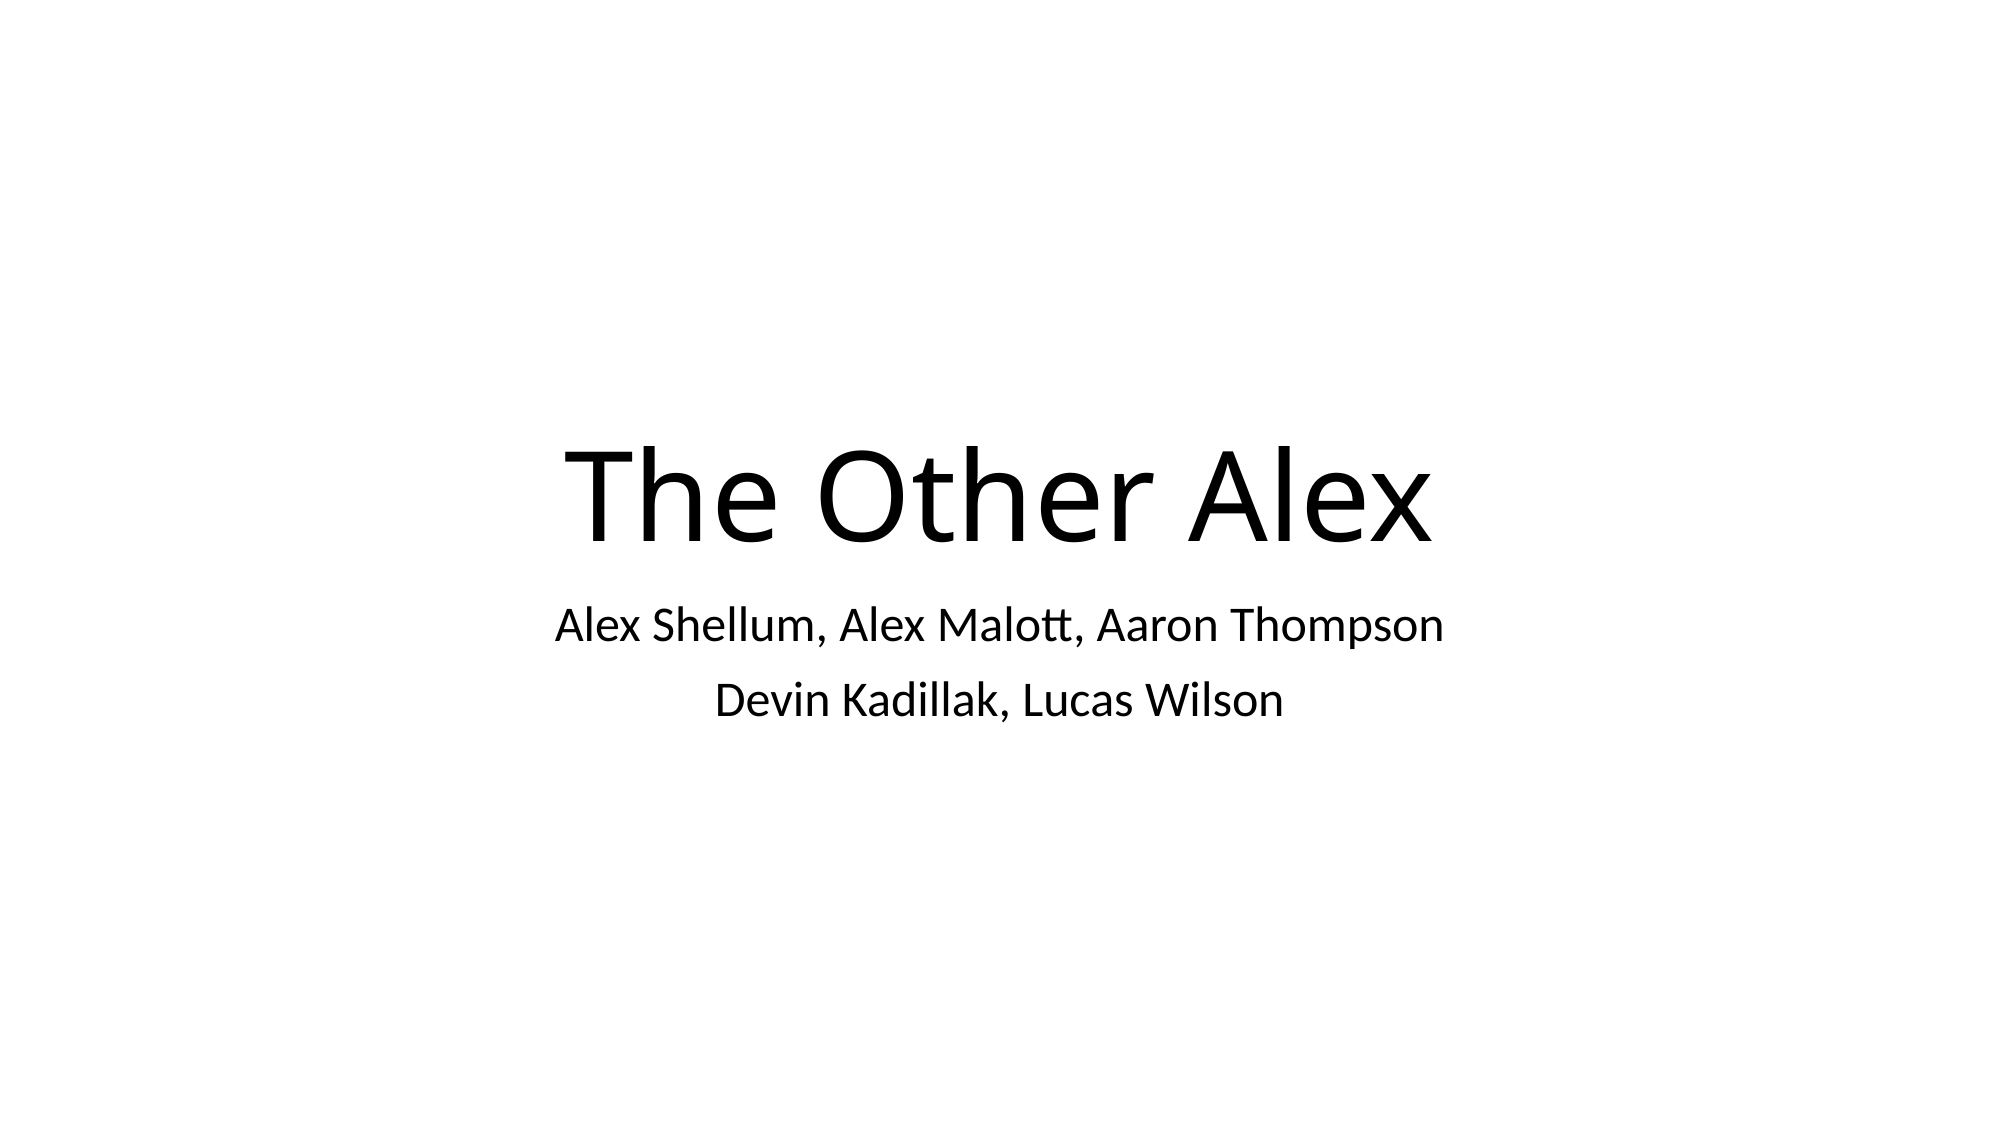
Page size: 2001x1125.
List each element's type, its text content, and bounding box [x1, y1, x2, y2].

subtitle Alex Shellum, Alex Malott, Aaron Thompson Devin Kadillak, Lucas Wilson [249, 590, 1750, 863]
title The Other Alex [249, 184, 1750, 576]
